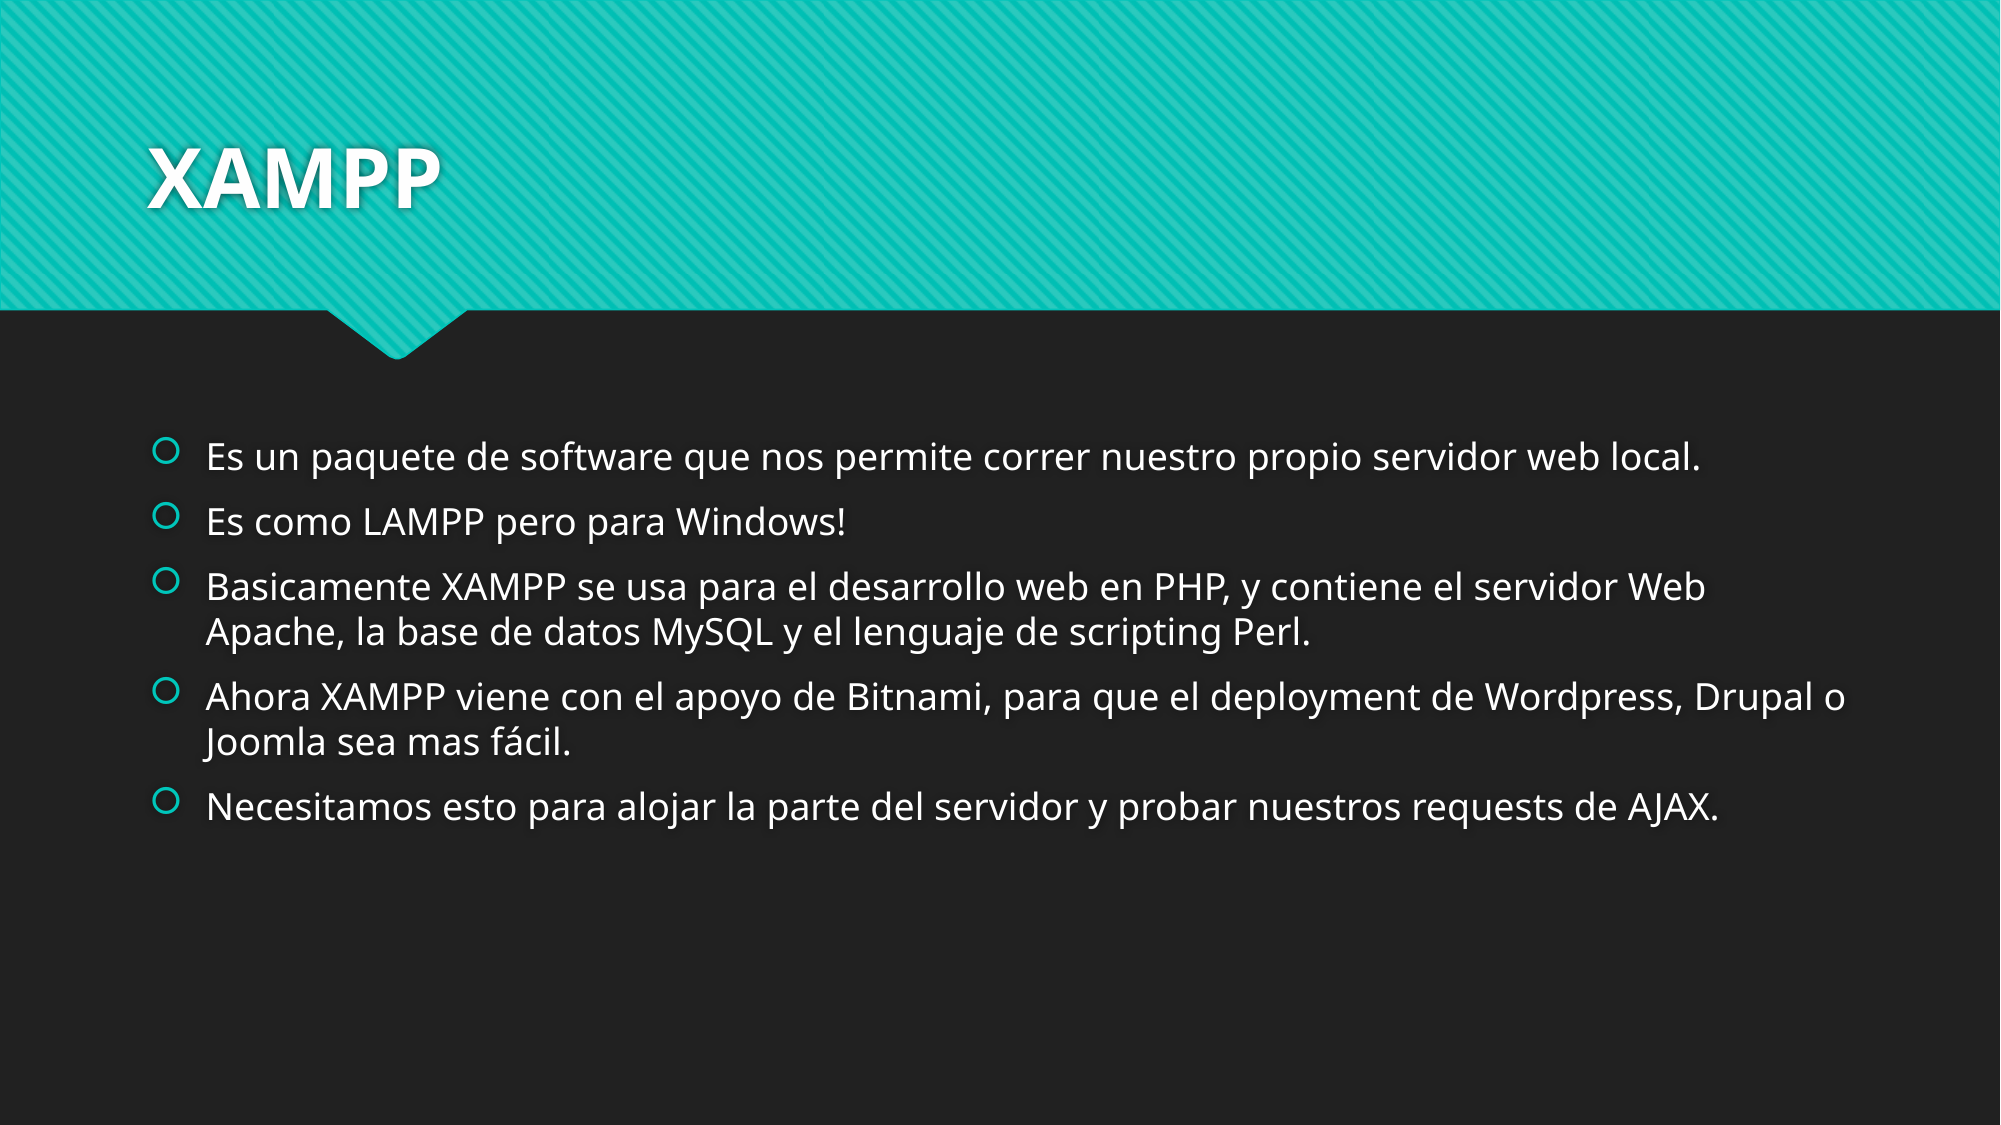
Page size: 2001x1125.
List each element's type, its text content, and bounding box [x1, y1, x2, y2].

list Es un paquete de software que nos permite correr nuestro propio servidor web local. Es como LAMPP pero para Windows! Basicamente XAMPP se usa para el desarrollo web en PHP, y contiene el servidor Web Apache, la base de datos MySQL y el lenguaje de scripting Perl. Ahora XAMPP viene con el apoyo de Bitnami, para que el deployment de Wordpress, Drupal o Joomla sea mas fácil. Necesitamos esto para alojar la parte del servidor y probar nuestros requests de AJAX. [134, 364, 1866, 962]
title XAMPP [132, 73, 1868, 233]
